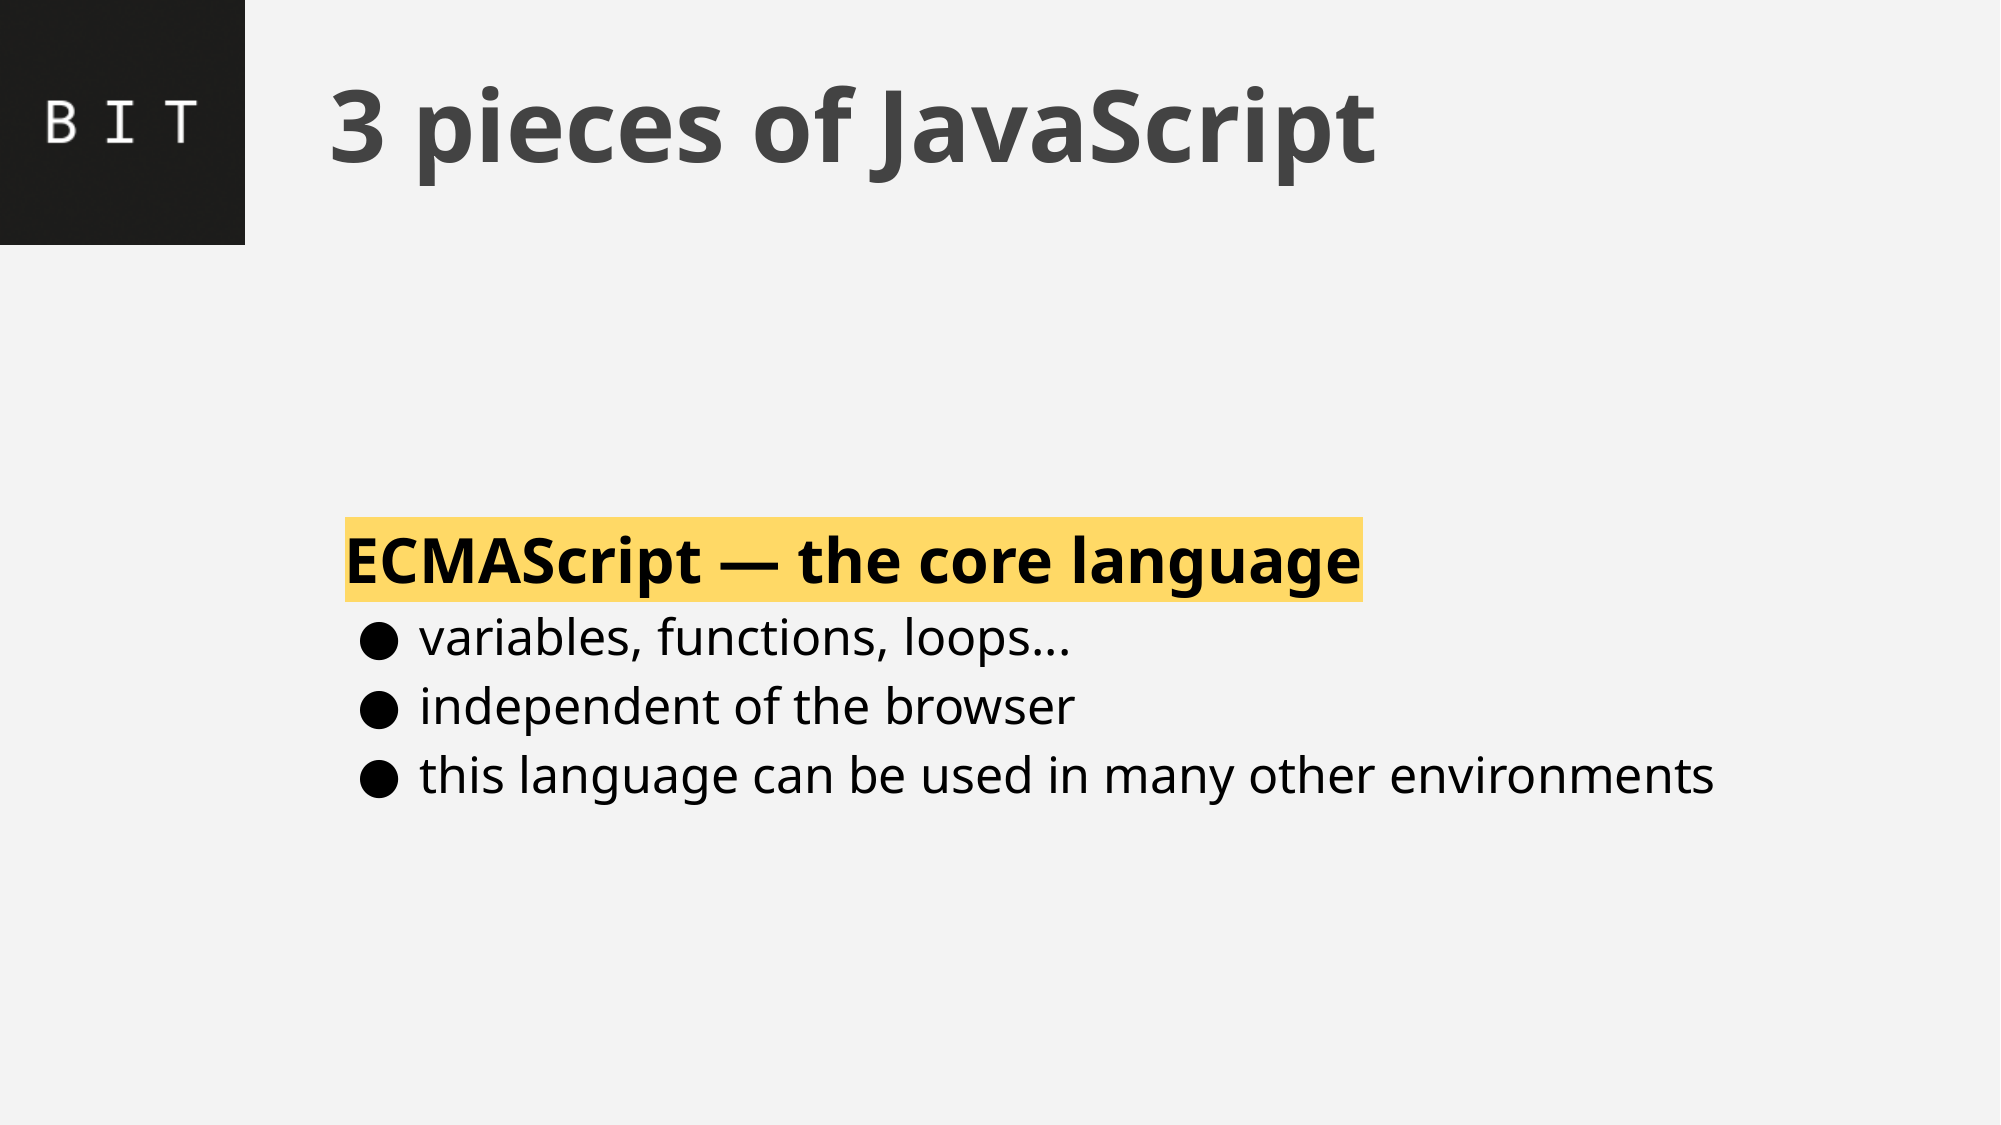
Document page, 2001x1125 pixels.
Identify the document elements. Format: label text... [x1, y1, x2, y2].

picture [0, 0, 245, 245]
text_box 3 pieces of JavaScript [314, 0, 1809, 245]
text_box ECMAScript — the core language variables, functions, loops... independent of the browser this language can be used in many other environments [329, 279, 1799, 1035]
